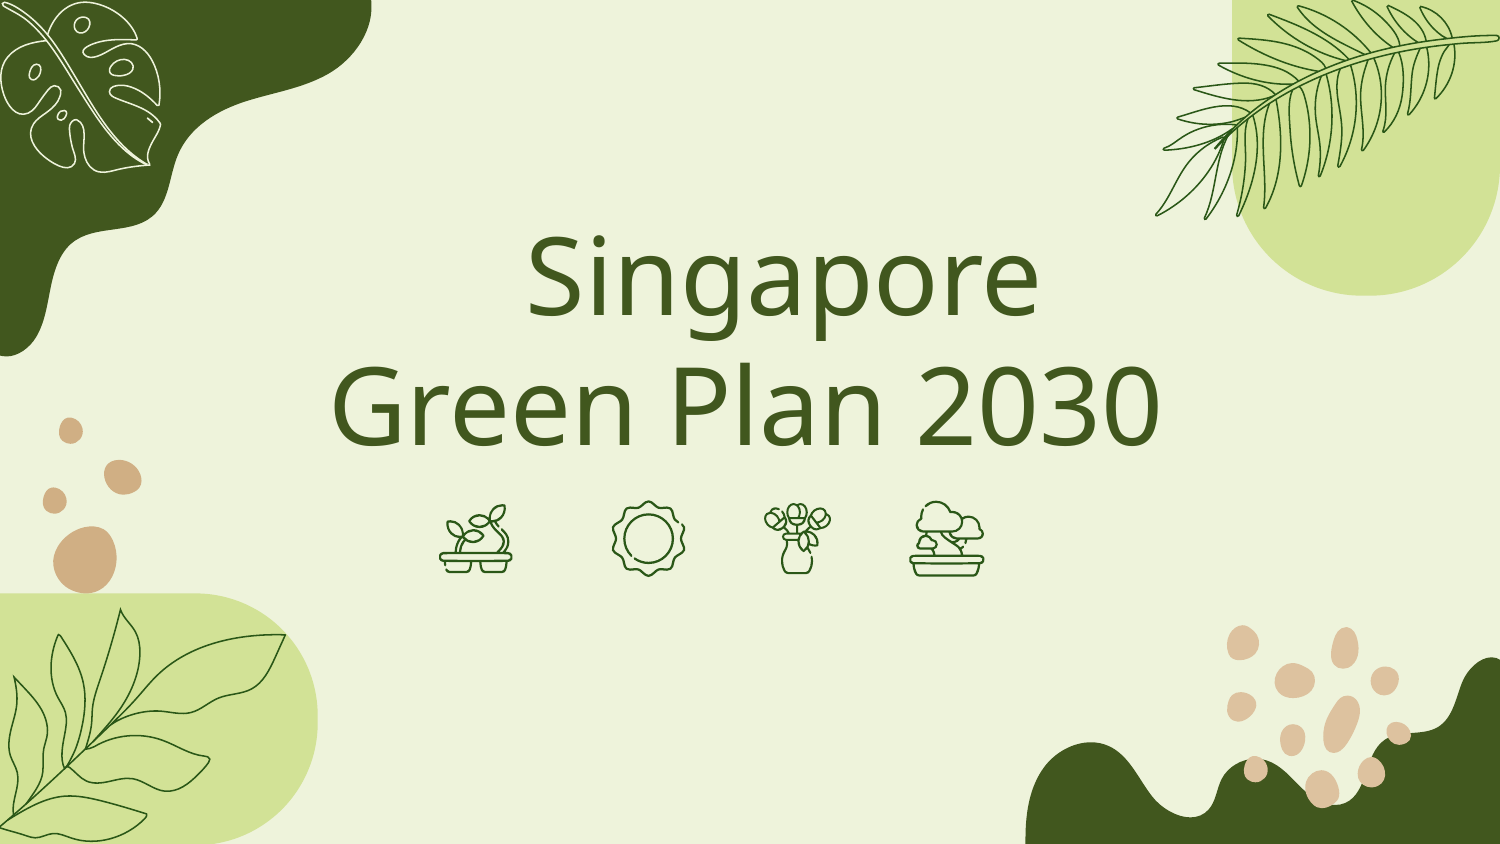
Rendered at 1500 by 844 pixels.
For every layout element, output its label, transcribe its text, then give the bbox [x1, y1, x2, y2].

text_box [909, 500, 985, 577]
text_box [439, 504, 513, 574]
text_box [611, 499, 687, 578]
text_box [764, 503, 831, 575]
title Singapore Green Plan 2030 [313, 192, 1220, 484]
